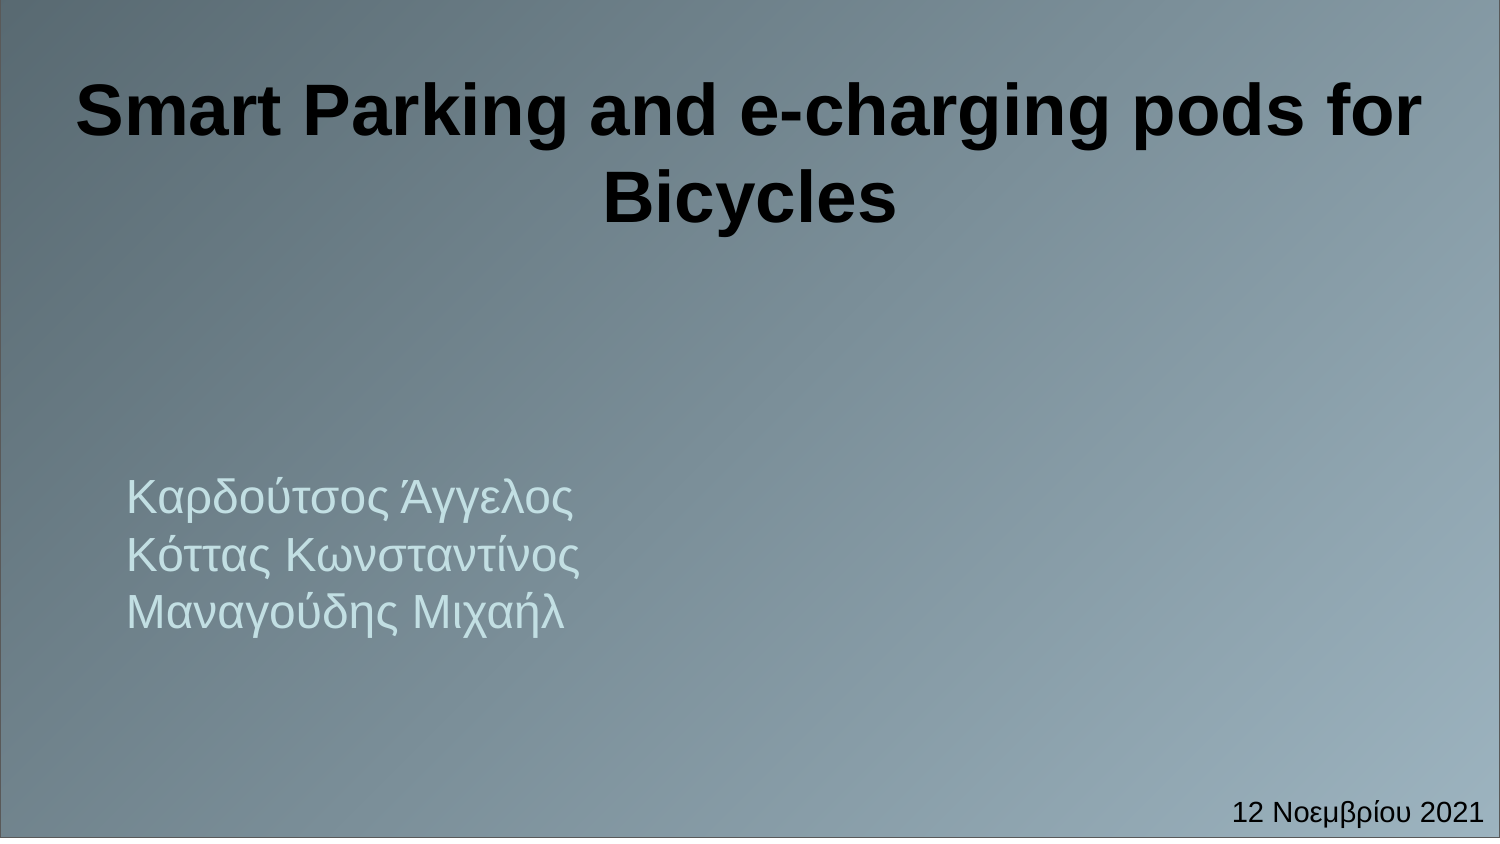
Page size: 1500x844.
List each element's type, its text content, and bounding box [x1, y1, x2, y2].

text_box [0, 0, 1500, 838]
text_box 12 Νοεμβρίου 2021 [1007, 778, 1500, 843]
text_box Καρδούτσος Άγγελος Κόττας Κωνσταντίνος Μαναγούδης Μιχαήλ [110, 451, 1407, 654]
title Smart Parking and e-charging pods for Bicycles [51, 41, 1449, 253]
